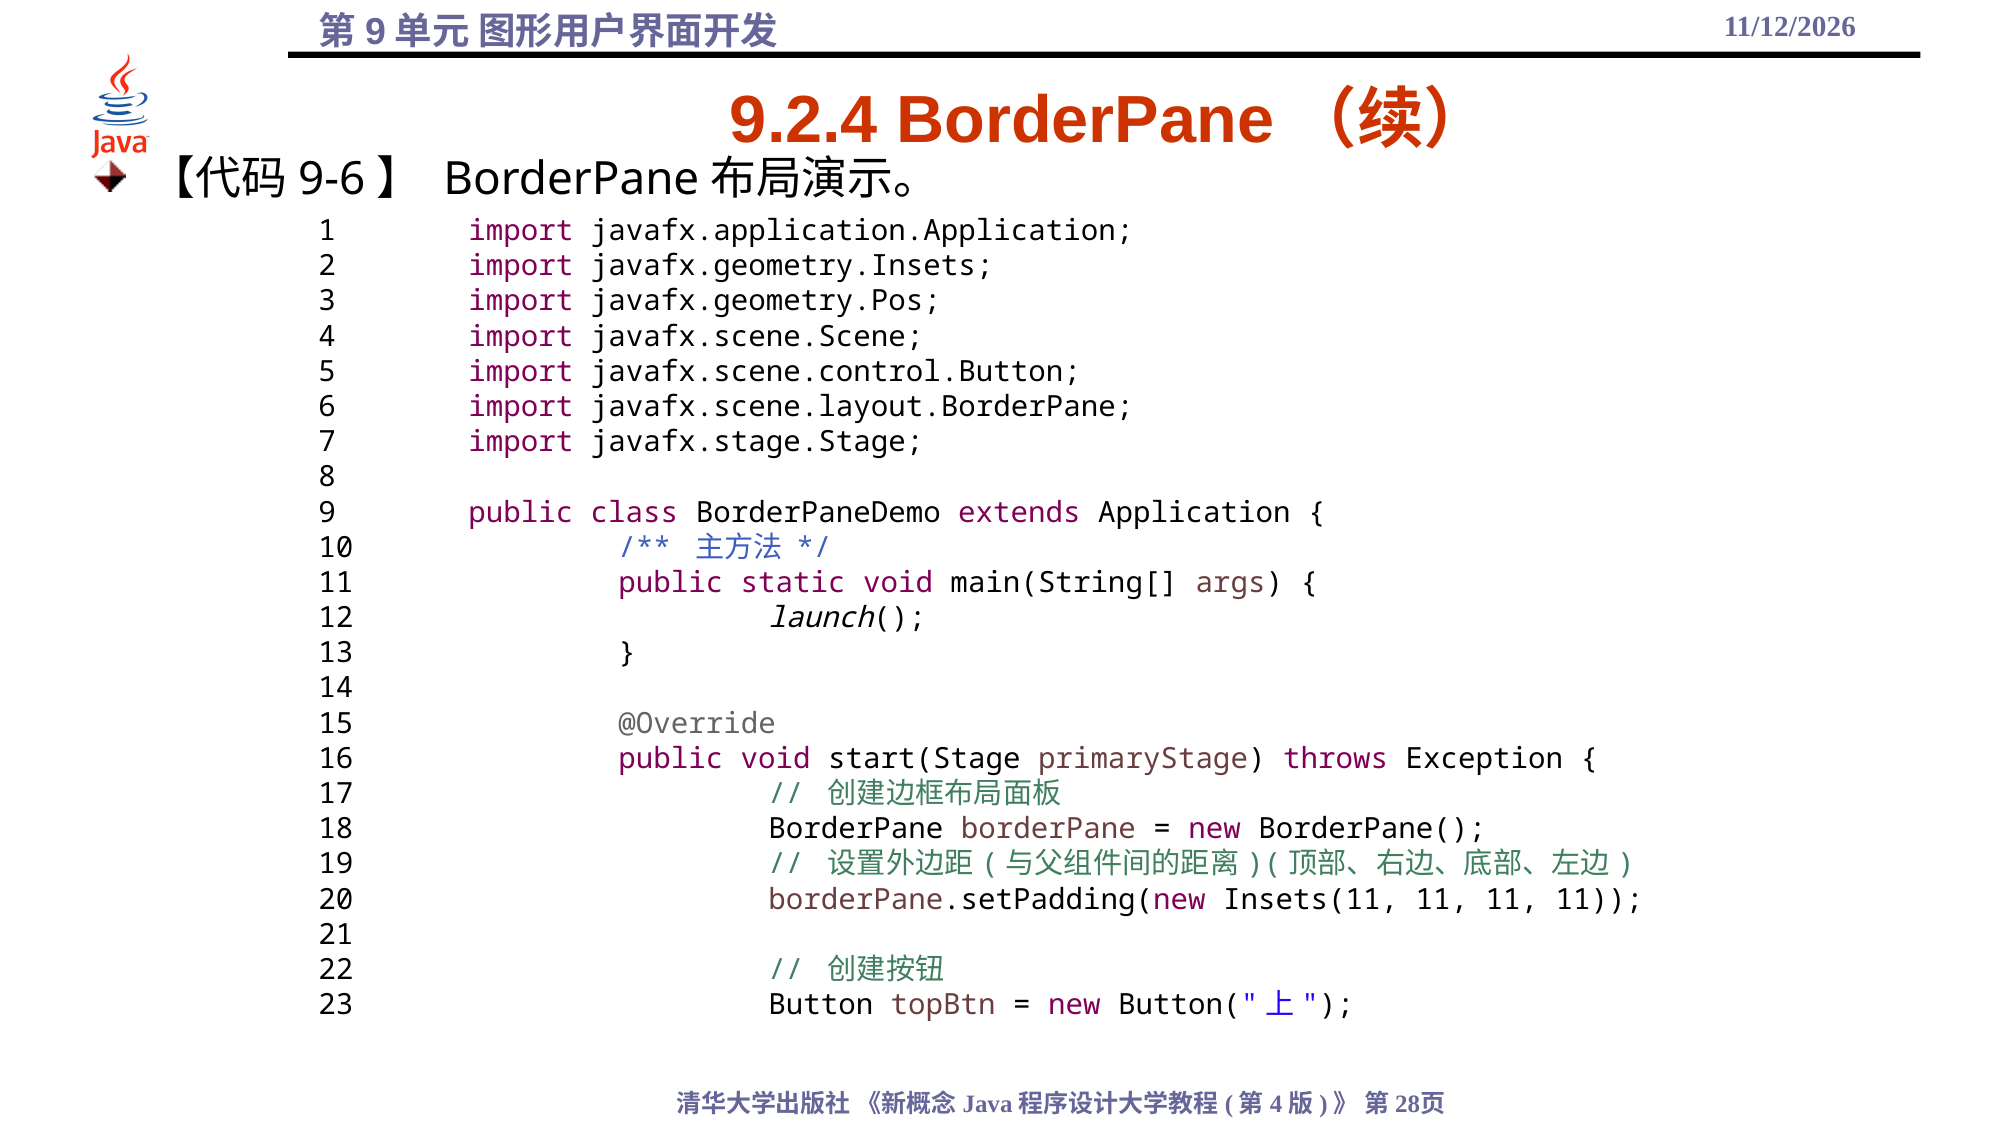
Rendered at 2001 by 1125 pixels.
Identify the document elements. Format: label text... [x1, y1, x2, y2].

picture [93, 159, 126, 192]
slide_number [1579, 0, 2000, 48]
text_box 1 import javafx.application.Application; 2 import javafx.geometry.Insets; 3 import javafx.geometry.Pos; 4 import javafx.scene.Scene; 5 import javafx.scene.control.Button; 6 import javafx.scene.layout.BorderPane; 7 import javafx.stage.Stage; 8 9 public class BorderPaneDemo extends Application { 10 /** 主方法 */ 11 public static void main(String[] args) { 12 launch(); 13 } 14 15 @Override 16 public void start(Stage primaryStage) throws Exception { 17 // 创建边框布局面板 18 BorderPane borderPane = new BorderPane(); 19 // 设置外边距(与父组件间的距离)(顶部、右边、底部、左边) 20 borderPane.setPadding(new Insets(11, 11, 11, 11)); 21 22 // 创建按钮 23 Button topBtn = new Button("上"); [303, 213, 1778, 1028]
title 9.2.4 BorderPane（续） [272, 63, 1949, 140]
list 【代码9-6】 BorderPane布局演示。 [78, 140, 2000, 941]
picture [90, 53, 151, 140]
